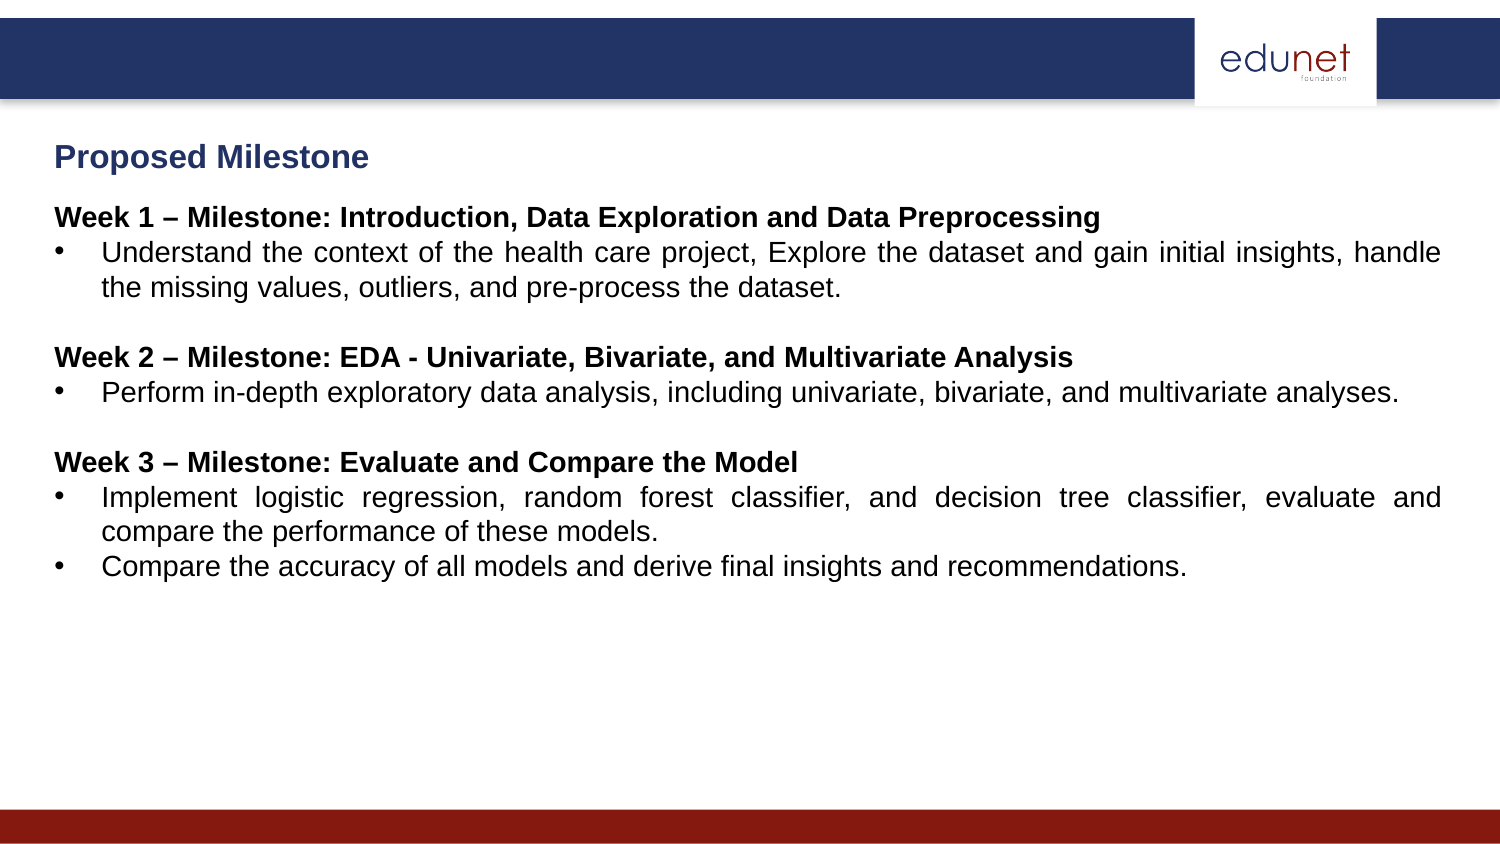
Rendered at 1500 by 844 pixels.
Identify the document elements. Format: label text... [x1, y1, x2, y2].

title Proposed Milestone [39, 120, 521, 173]
text_box Week 1 – Milestone: Introduction, Data Exploration and Data Preprocessing Understand the context of the health care project, Explore the dataset and gain initial insights, handle the missing values, outliers, and pre-process the dataset. Week 2 – Milestone: EDA - Univariate, Bivariate, and Multivariate Analysis Perform in-depth exploratory data analysis, including univariate, bivariate, and multivariate analyses. Week 3 – Milestone: Evaluate and Compare the Model Implement logistic regression, random forest classifier, and decision tree classifier, evaluate and compare the performance of these models. Compare the accuracy of all models and derive final insights and recommendations. [39, 190, 1459, 661]
picture [1215, 38, 1356, 86]
text_box [20, 173, 893, 796]
